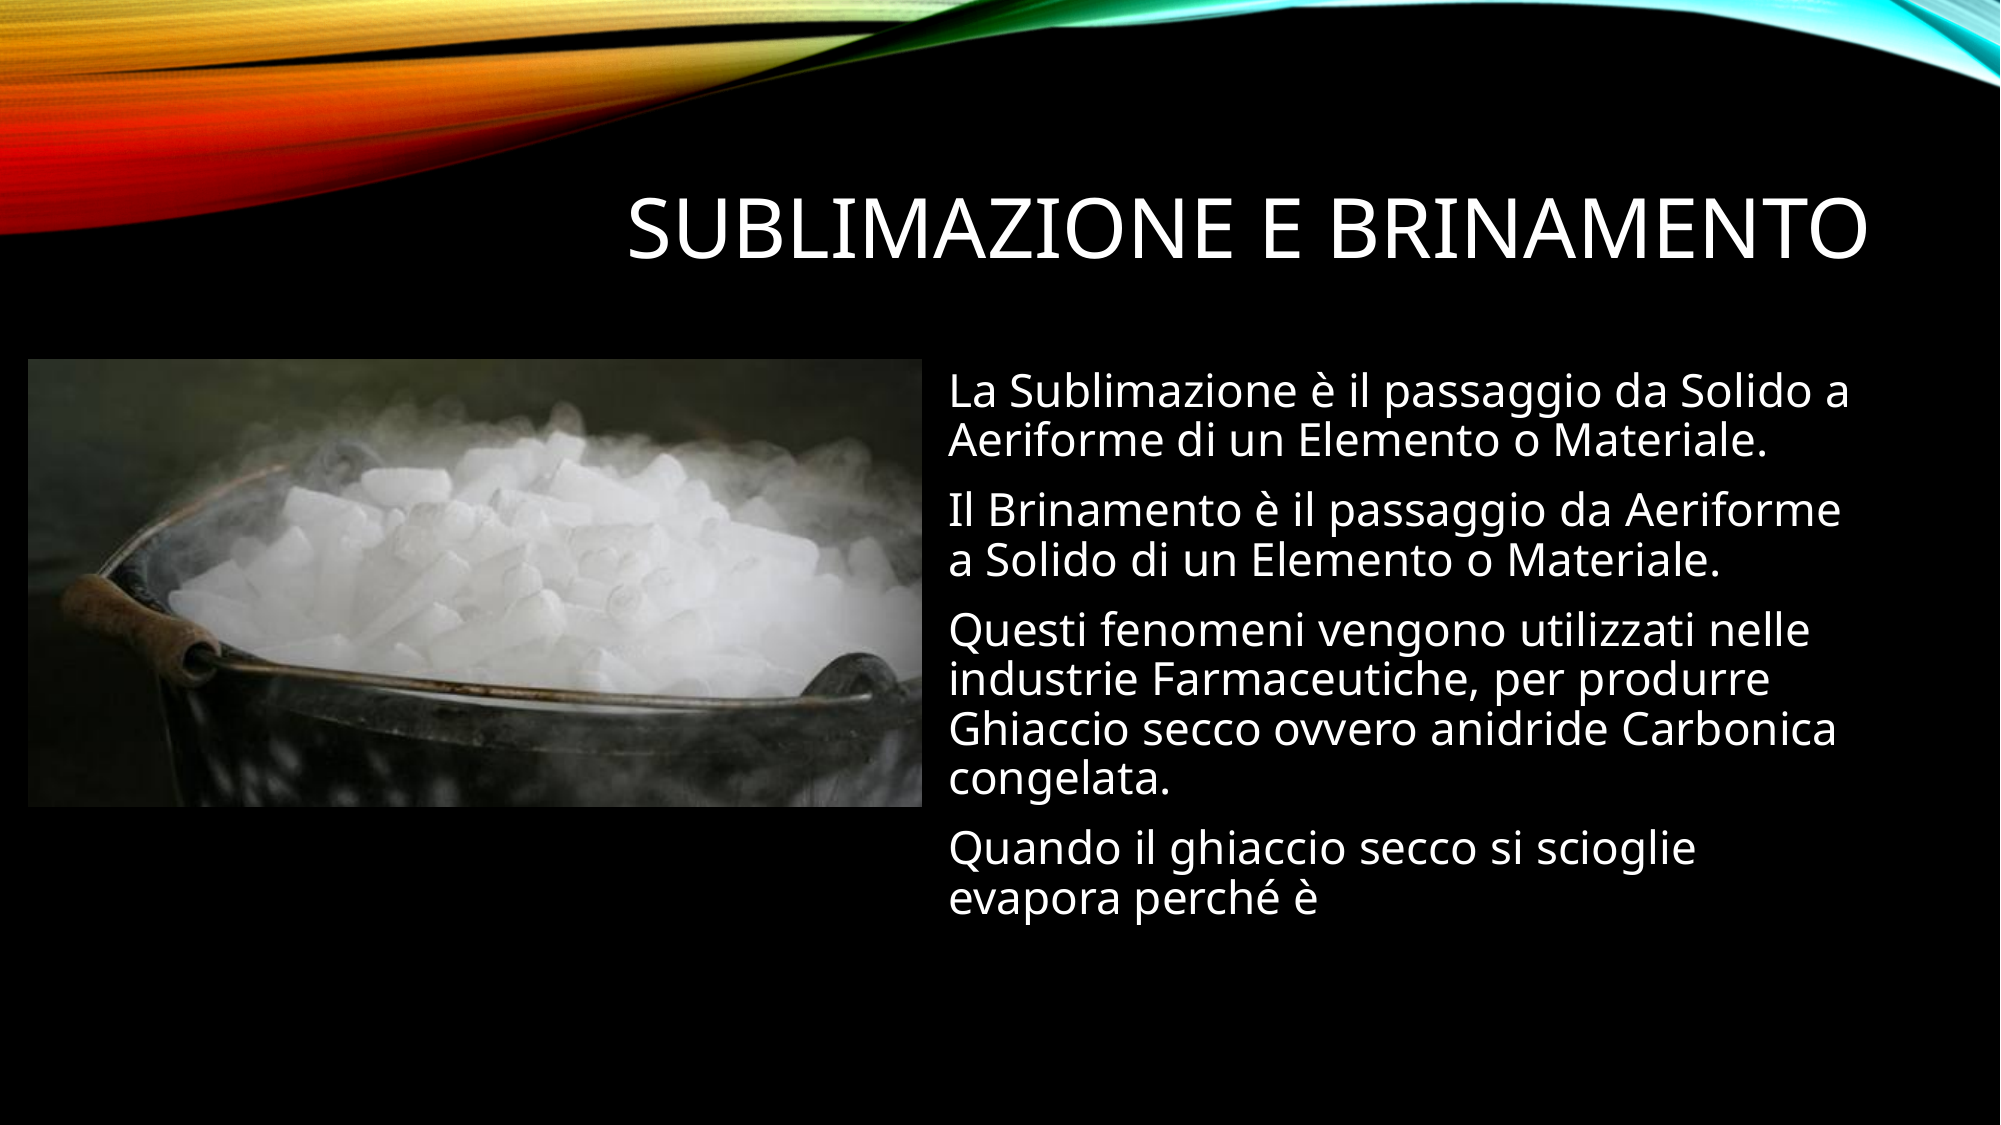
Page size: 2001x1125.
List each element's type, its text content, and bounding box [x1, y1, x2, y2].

picture [0, 0, 2000, 237]
title Sublimazione e Brinamento [474, 125, 1888, 338]
picture [27, 359, 922, 808]
